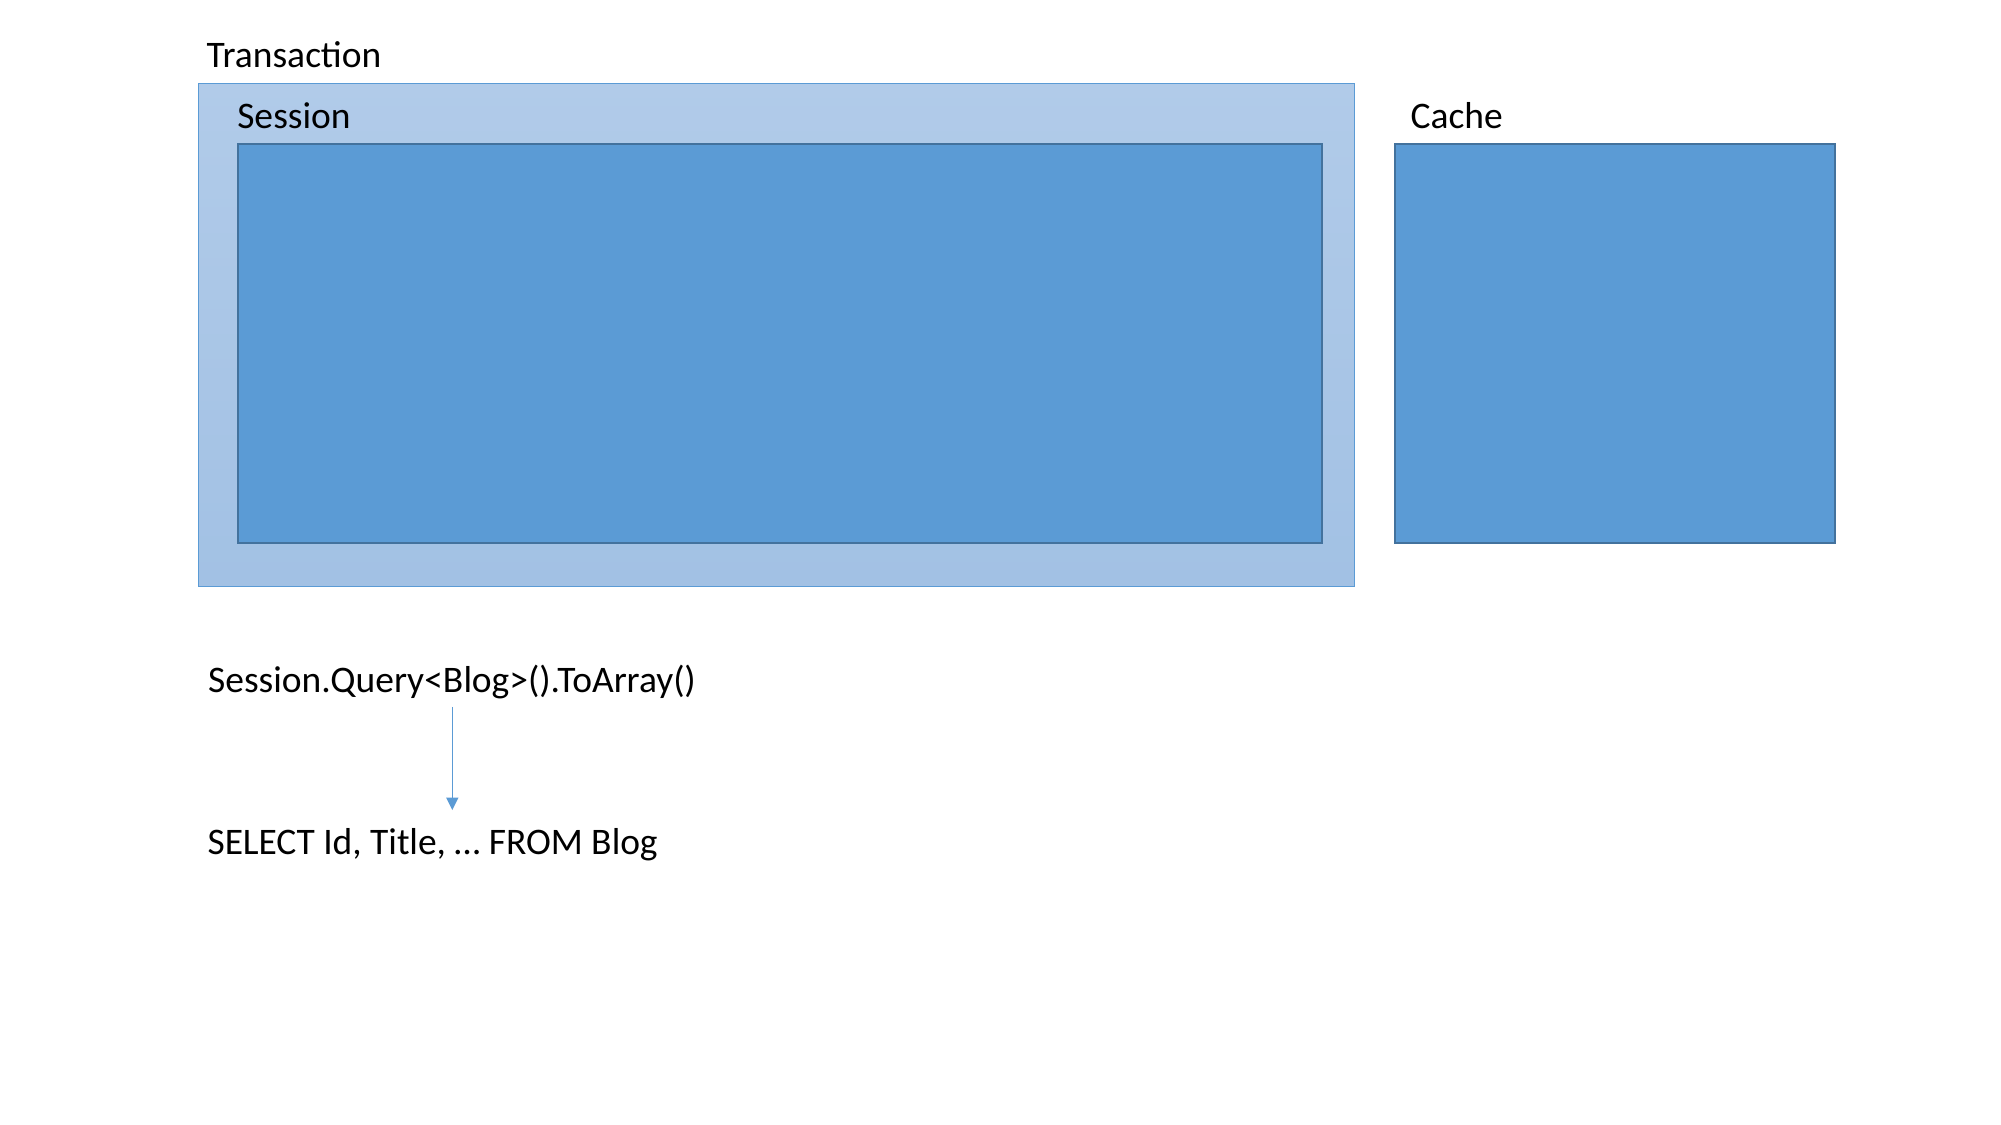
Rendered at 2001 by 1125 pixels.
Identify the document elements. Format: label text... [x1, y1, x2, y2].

text_box SELECT Id, Title, … FROM Blog [192, 809, 674, 870]
text_box Session.Query<Blog>().ToArray() [193, 647, 712, 707]
text_box [1394, 143, 1836, 544]
text_box Transaction [191, 22, 397, 83]
text_box Session [222, 83, 366, 143]
text_box [237, 143, 1323, 544]
text_box Cache [1395, 84, 1518, 144]
text_box [198, 83, 1355, 587]
